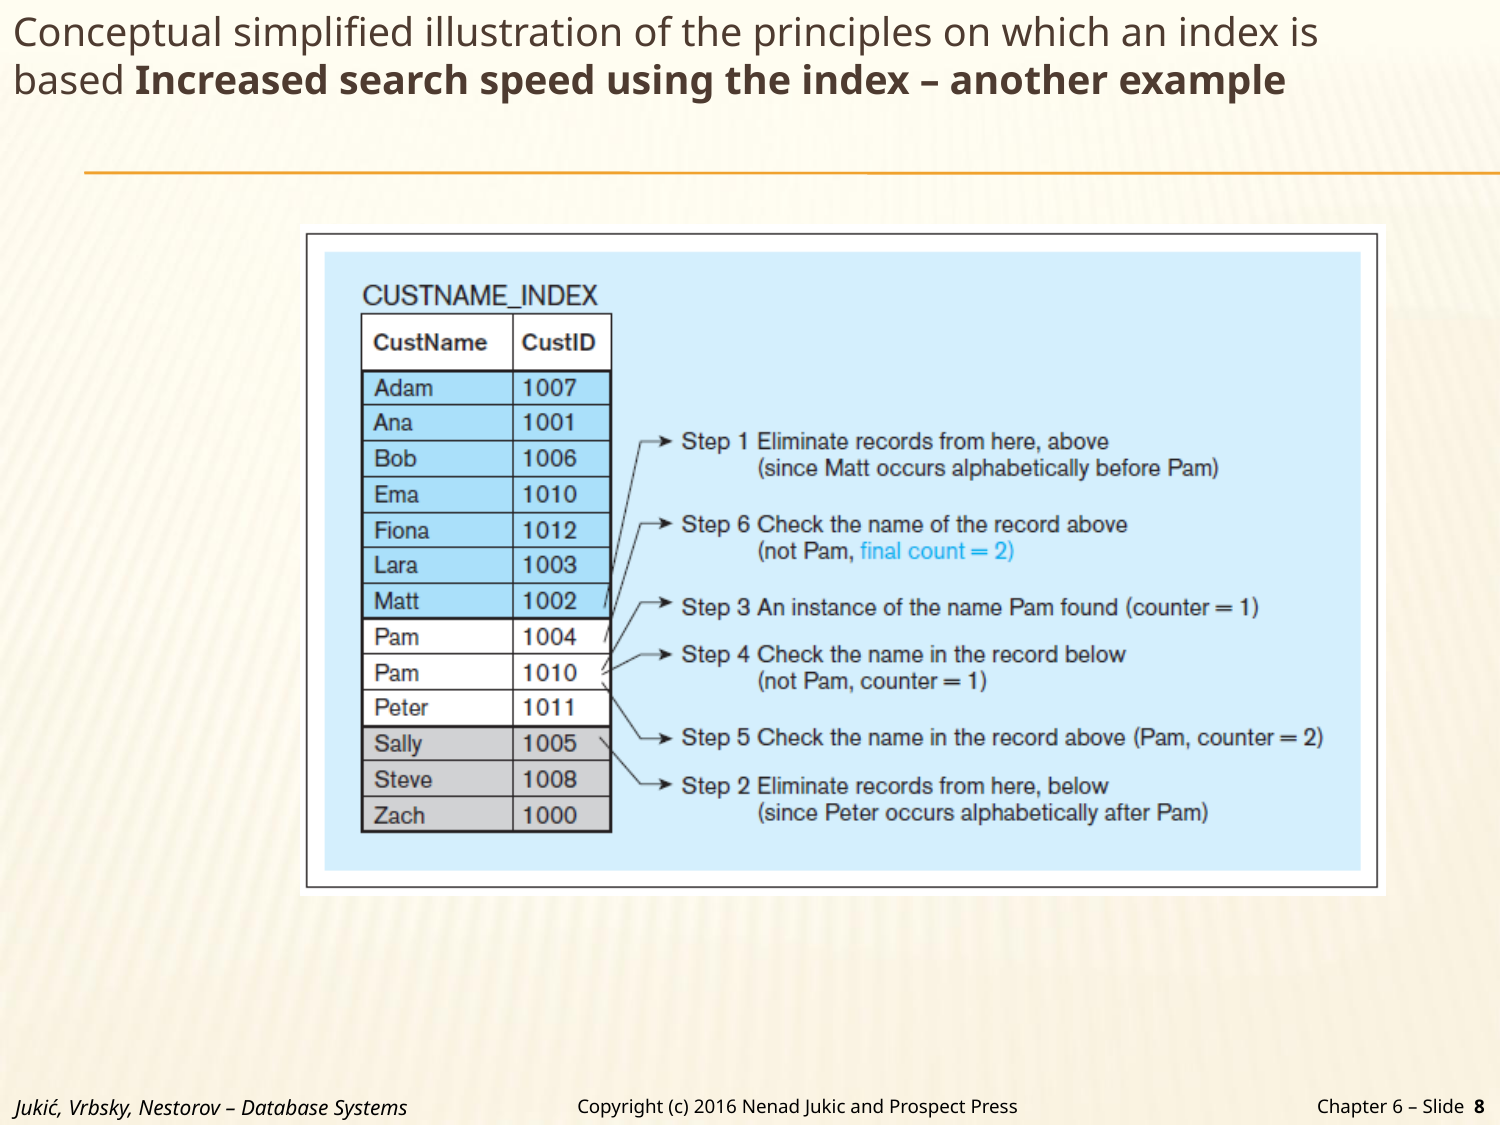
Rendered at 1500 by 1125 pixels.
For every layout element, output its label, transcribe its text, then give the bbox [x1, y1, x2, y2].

footer Jukić, Vrbsky, Nestorov – Database Systems [0, 1087, 625, 1125]
text_box Conceptual simplified illustration of the principles on which an index is based Increased search speed using the index – another example [0, 0, 1424, 163]
slide_number Chapter 6 – Slide 8 [1299, 1087, 1500, 1125]
picture [0, 0, 1500, 1125]
